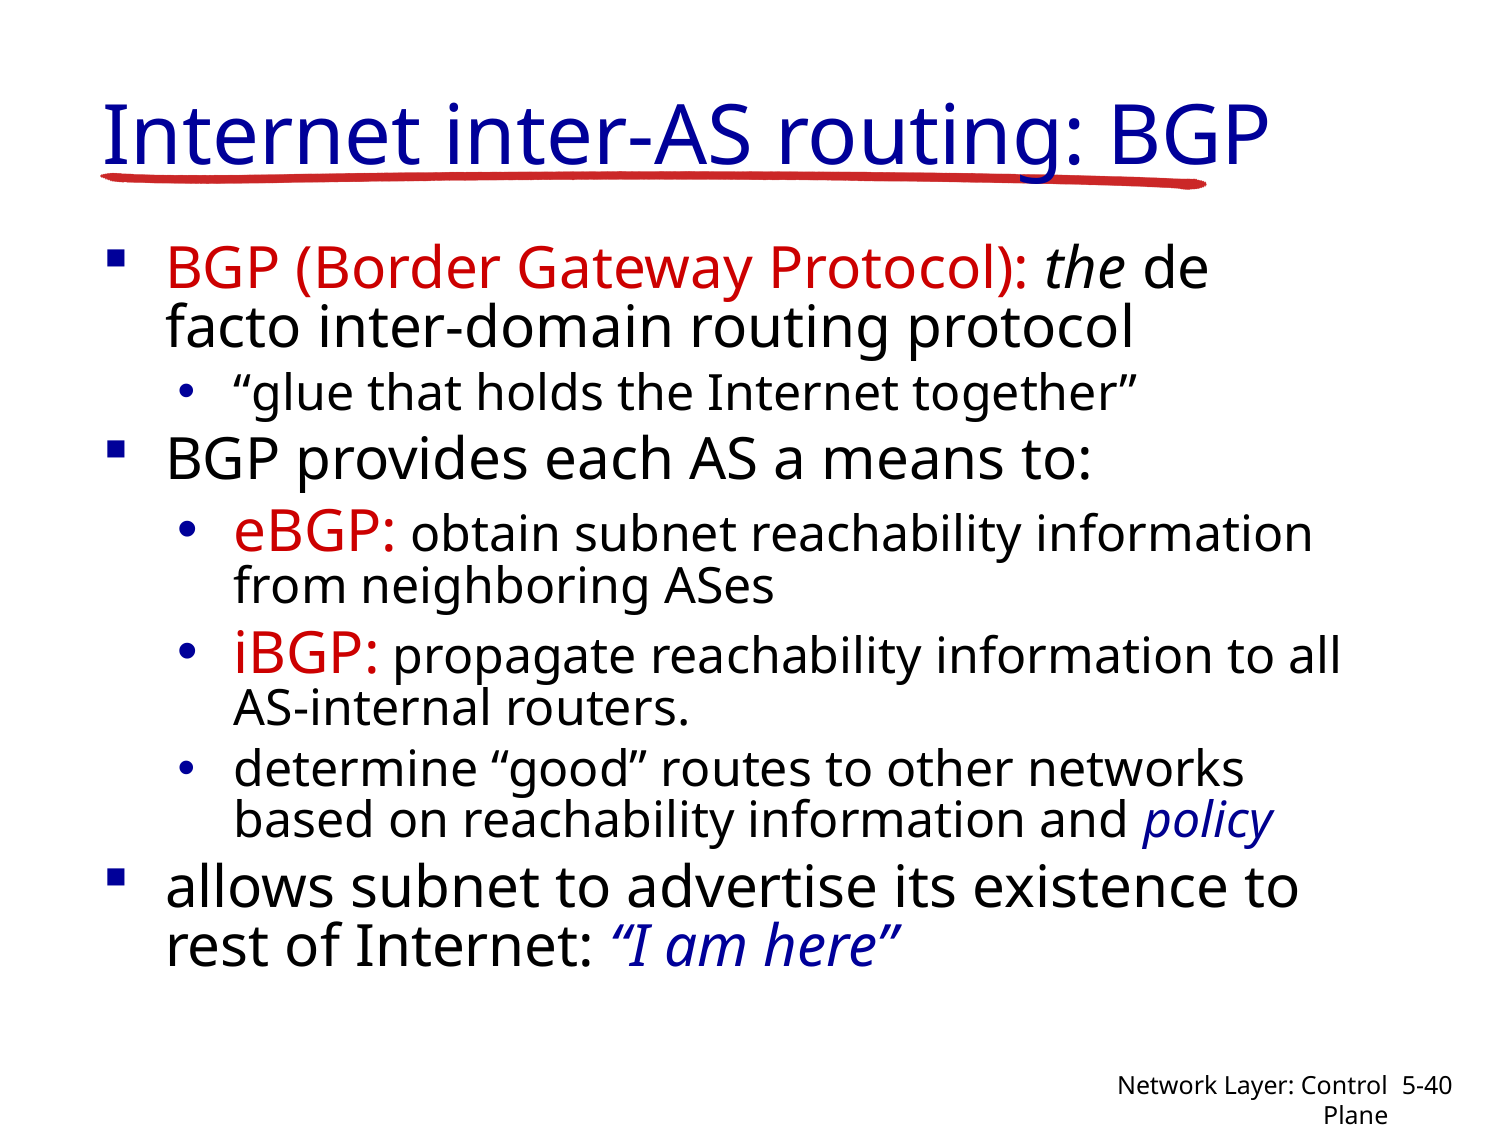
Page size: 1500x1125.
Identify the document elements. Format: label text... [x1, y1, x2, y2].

list BGP (Border Gateway Protocol): the de facto inter-domain routing protocol “glue that holds the Internet together” BGP provides each AS a means to: eBGP: obtain subnet reachability information from neighboring ASes iBGP: propagate reachability information to all AS-internal routers. determine “good” routes to other networks based on reachability information and policy allows subnet to advertise its existence to rest of Internet: “I am here” [87, 233, 1363, 1042]
title Internet inter-AS routing: BGP [87, 37, 1363, 225]
slide_number 5-40 [1387, 1062, 1478, 1107]
picture [94, 166, 1220, 196]
footer Network Layer: Control Plane [1045, 1062, 1404, 1102]
